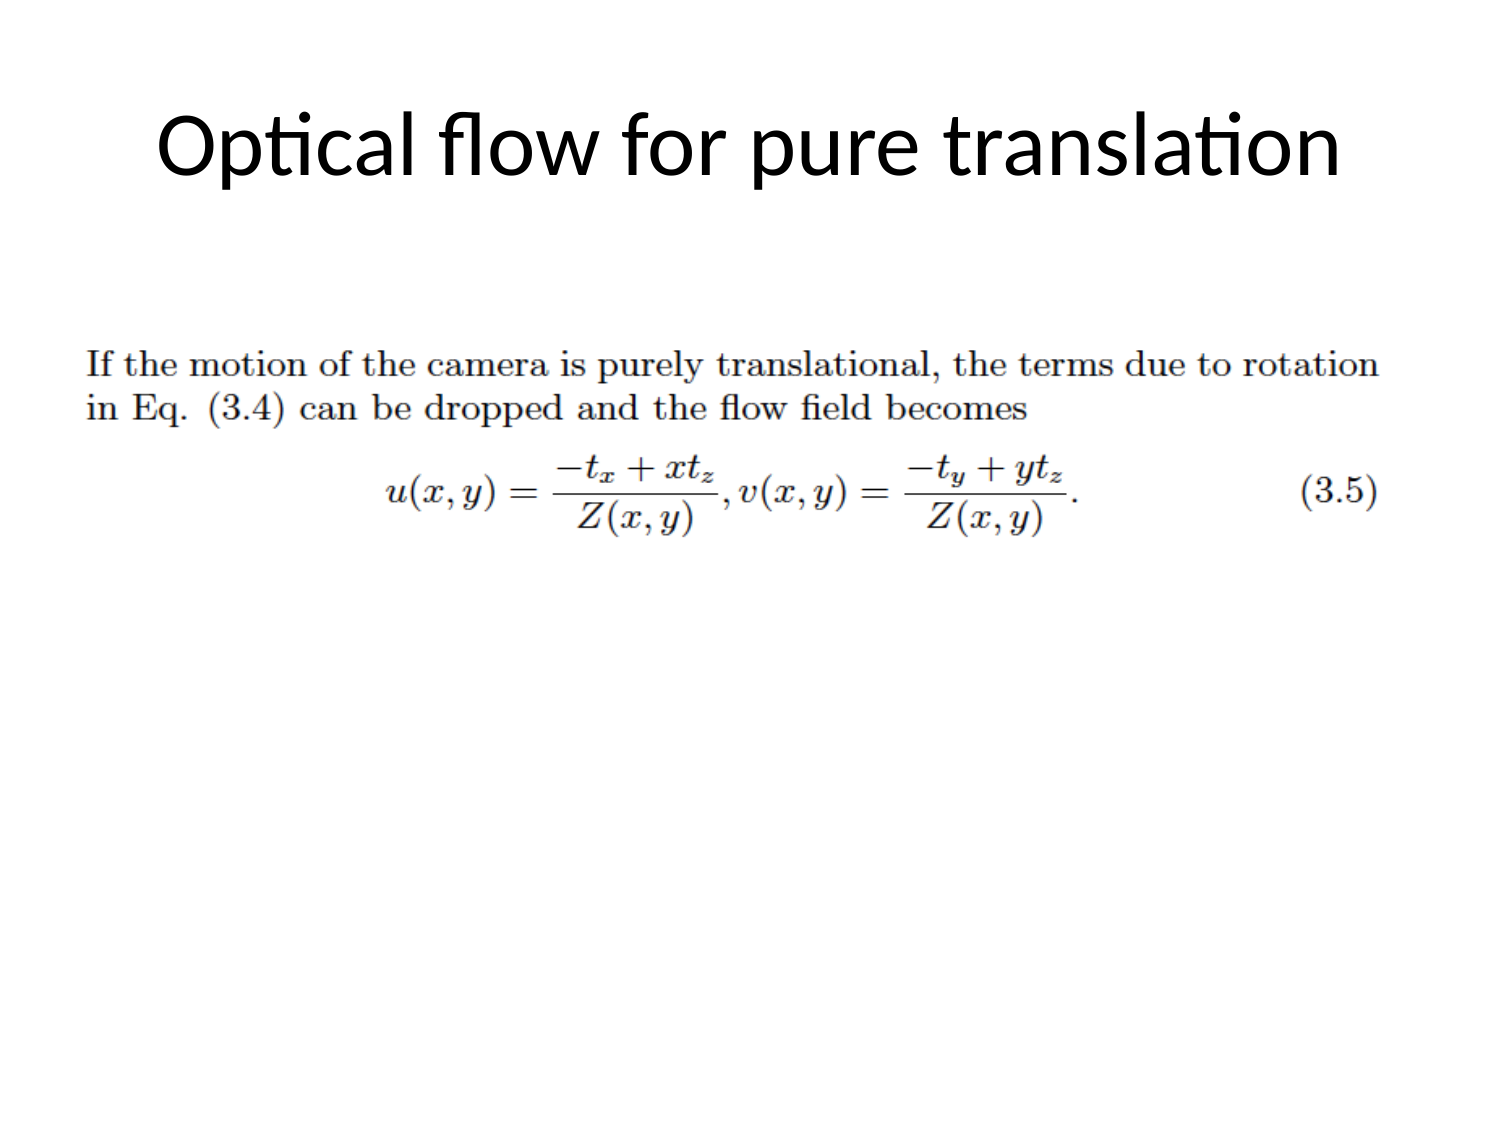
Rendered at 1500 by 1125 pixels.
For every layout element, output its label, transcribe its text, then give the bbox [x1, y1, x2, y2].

title Optical flow for pure translation [75, 45, 1425, 233]
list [74, 262, 1426, 550]
